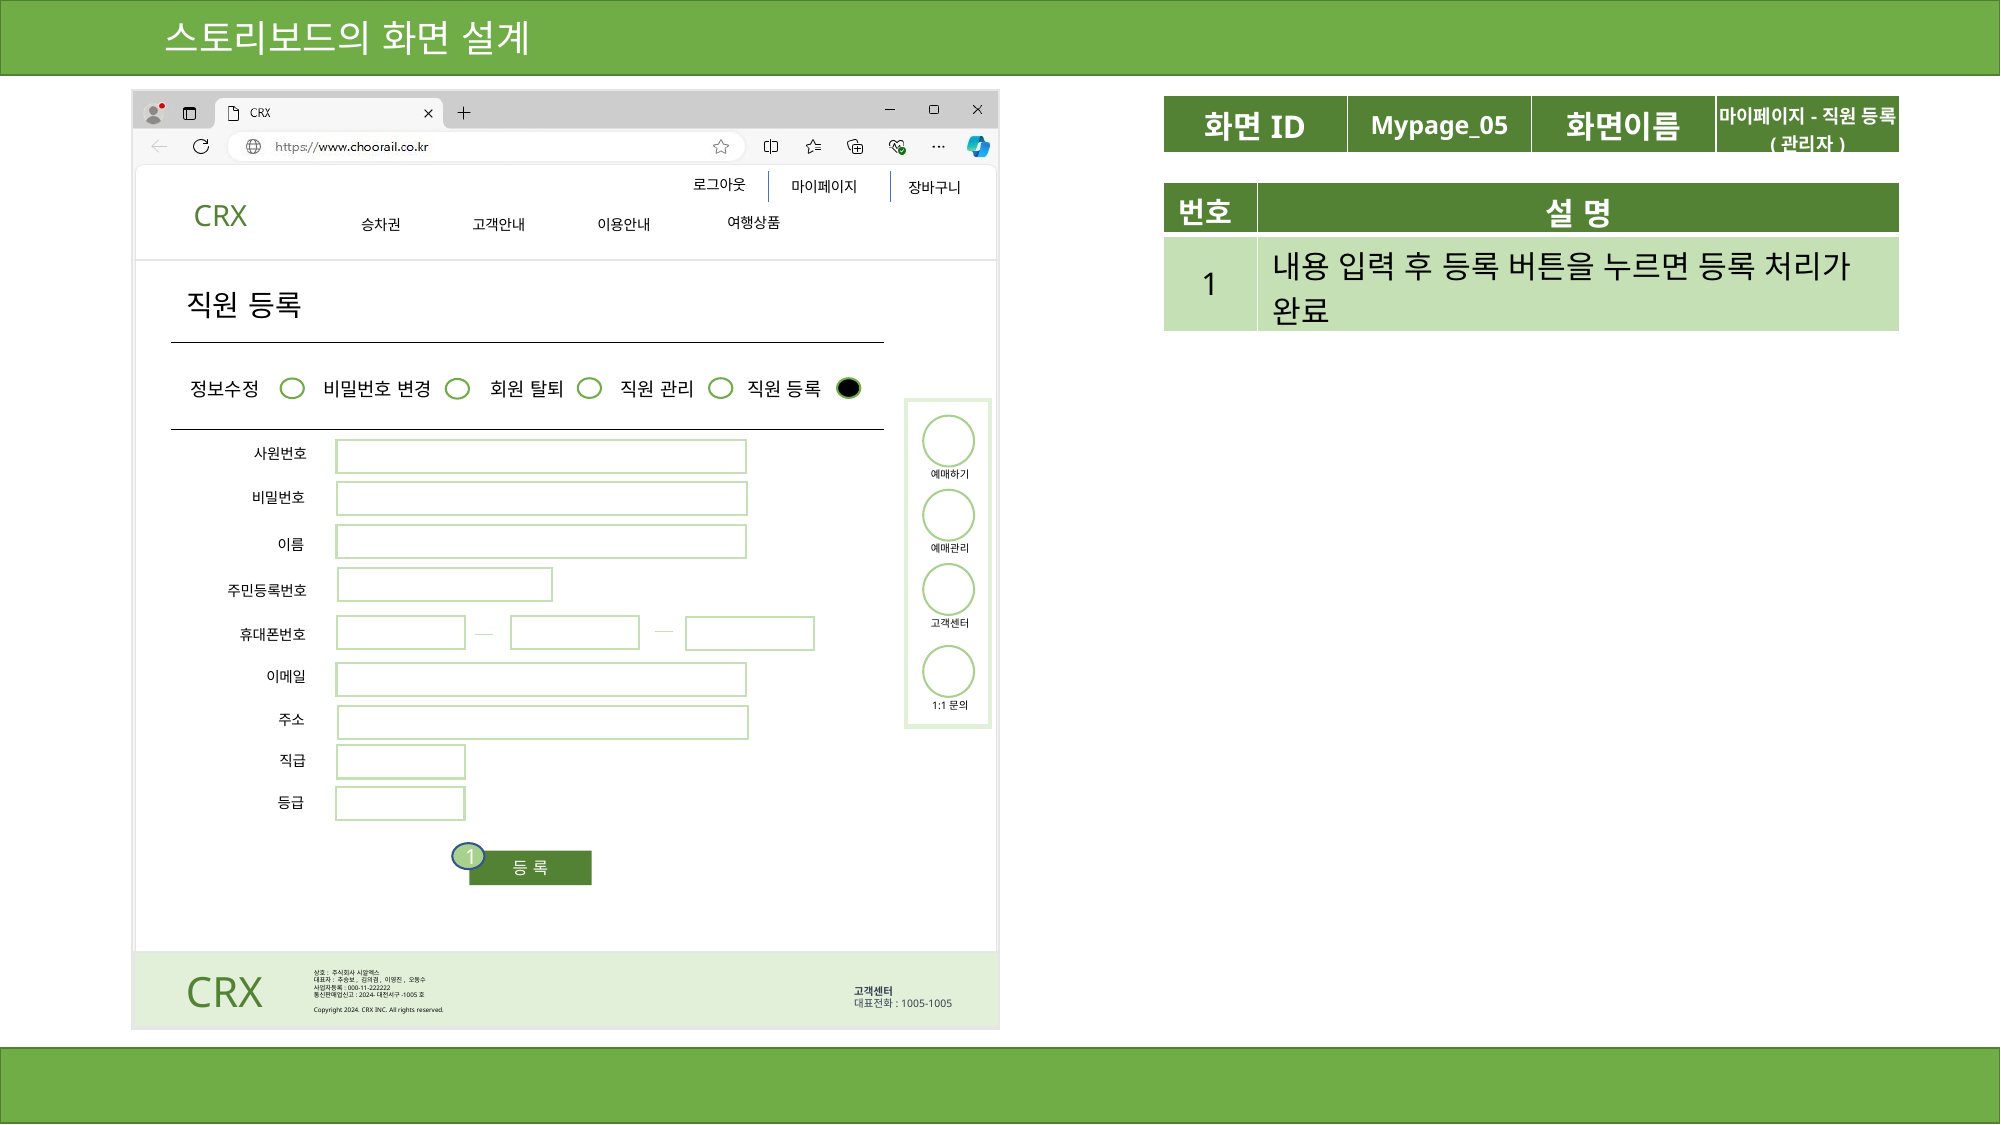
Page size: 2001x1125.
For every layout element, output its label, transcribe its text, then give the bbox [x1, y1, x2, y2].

table_header 설 명 [1258, 183, 1899, 232]
table_header 번호 [1164, 183, 1257, 232]
table_cell 내용 입력 후 등록 버튼을 누르면 등록 처리가 완료 [1258, 237, 1899, 331]
table_header Mypage_05 [1348, 96, 1531, 152]
text_box 스토리보드의 화면 설계 [0, 0, 2000, 76]
table_header 마이페이지-직원 등록 (관리자) [1717, 96, 1899, 152]
table_cell 1 [1164, 237, 1257, 331]
text_box [0, 1047, 2000, 1124]
table_header 화면ID [1164, 96, 1347, 152]
picture [132, 89, 1001, 1029]
table_header 화면이름 [1532, 96, 1715, 152]
